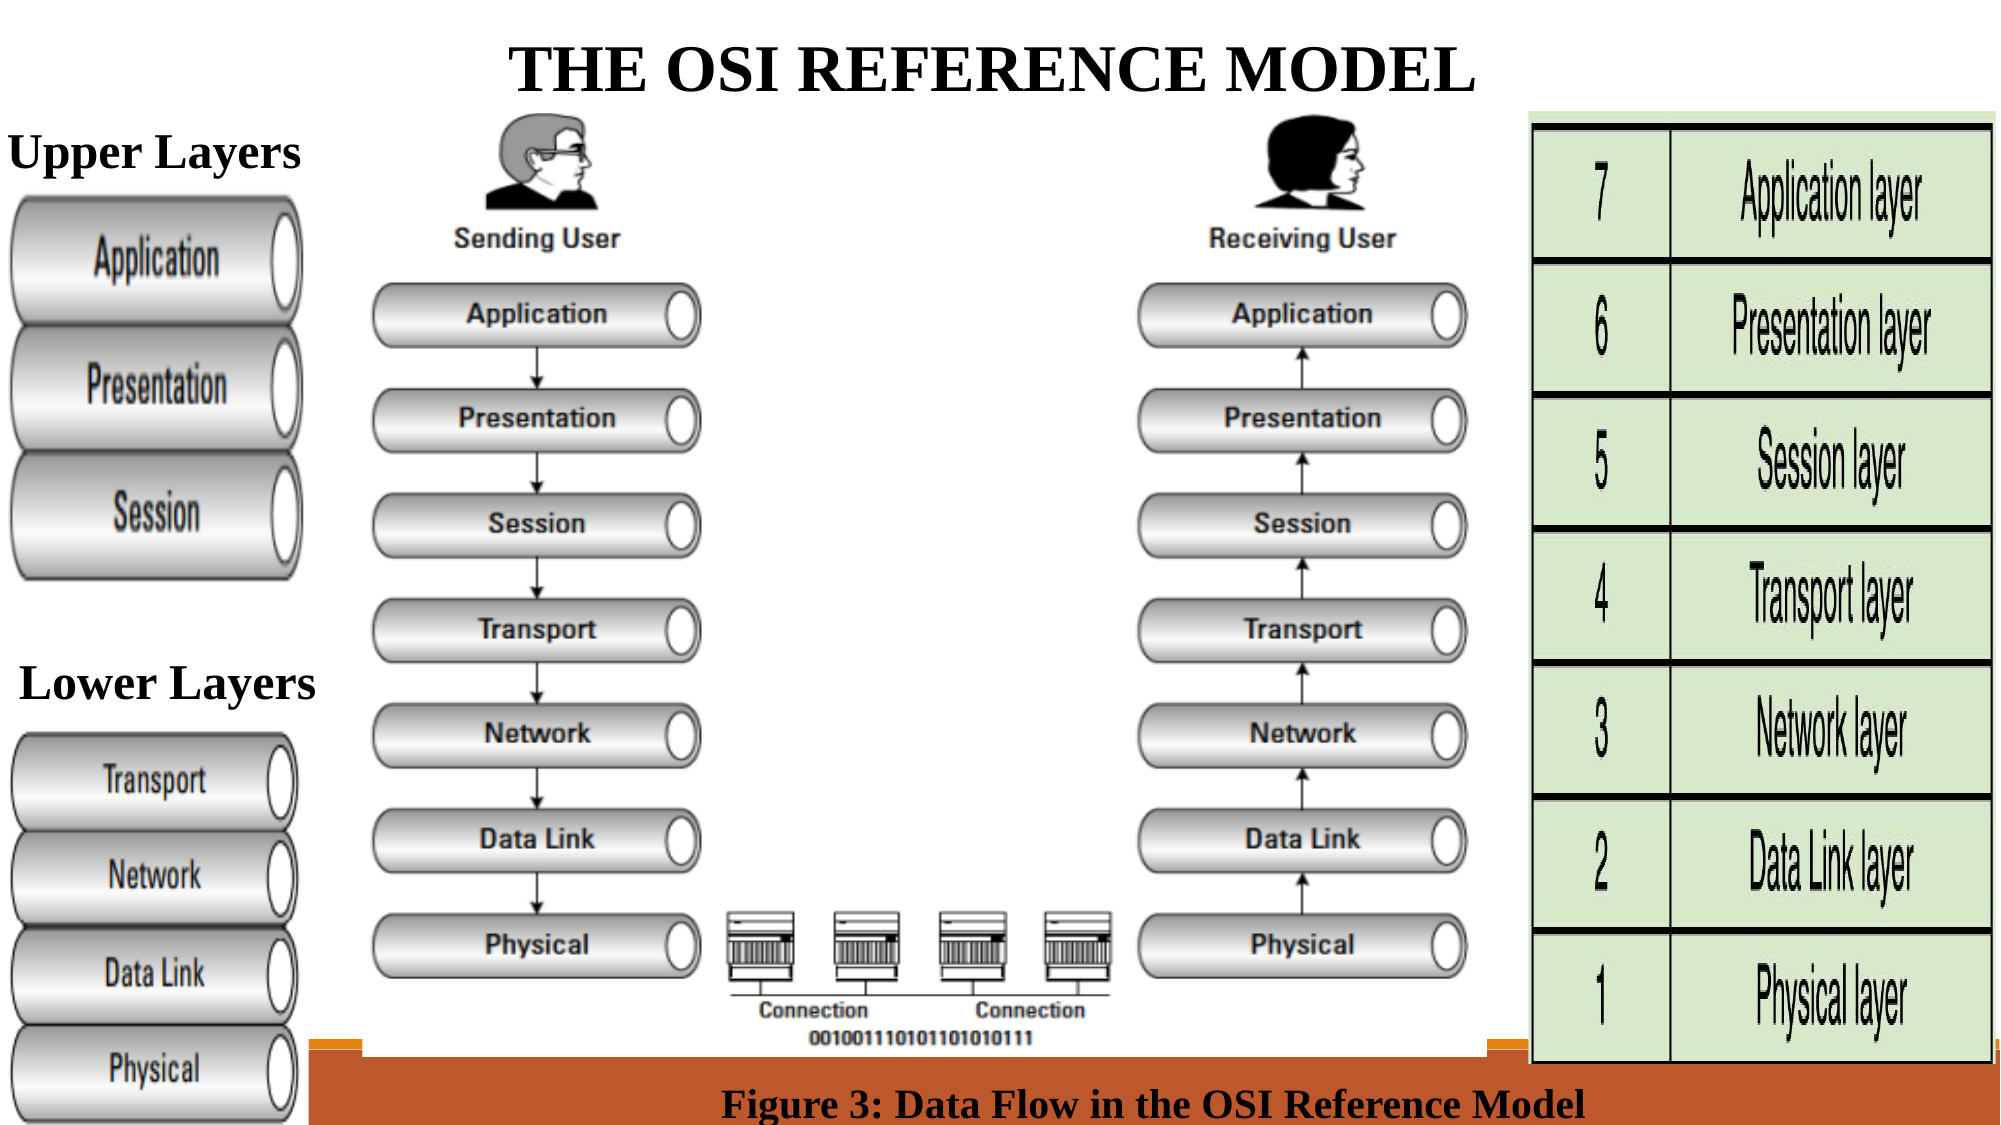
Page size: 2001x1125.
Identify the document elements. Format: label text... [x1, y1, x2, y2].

text_box Lower Layers [4, 642, 358, 717]
text_box Upper Layers [0, 111, 321, 186]
picture [0, 717, 310, 1125]
text_box THE OSI REFERENCE MODEL [0, 17, 2000, 113]
picture [3, 184, 310, 601]
picture [1527, 110, 1997, 1064]
text_box Figure 3: Data Flow in the OSI Reference Model [706, 1068, 1842, 1125]
picture [361, 112, 1488, 1057]
